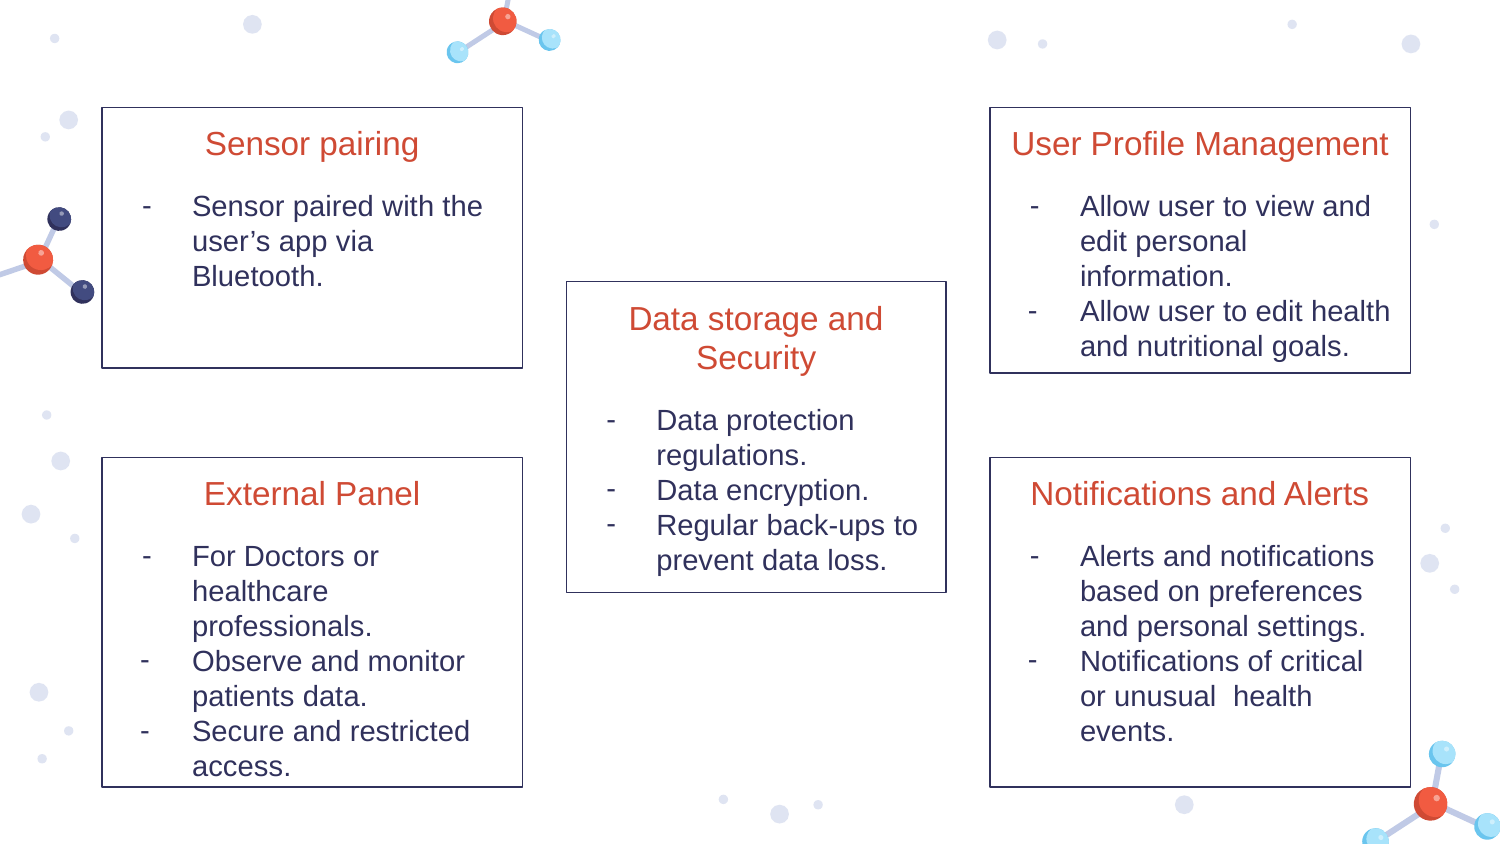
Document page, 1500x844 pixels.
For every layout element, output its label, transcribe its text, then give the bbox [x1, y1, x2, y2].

subtitle External Panel For Doctors or healthcare professionals. Observe and monitor patients data. Secure and restricted access. [102, 457, 523, 788]
subtitle Sensor pairing Sensor paired with the user’s app via Bluetooth. [102, 107, 523, 368]
subtitle User Profile Management Allow user to view and edit personal information. Allow user to edit health and nutritional goals. [989, 107, 1411, 374]
subtitle Notifications and Alerts Alerts and notifications based on preferences and personal settings. Notifications of critical or unusual health events. [989, 457, 1411, 788]
subtitle Data storage and Security Data protection regulations. Data encryption. Regular back-ups to prevent data loss. [566, 281, 946, 593]
